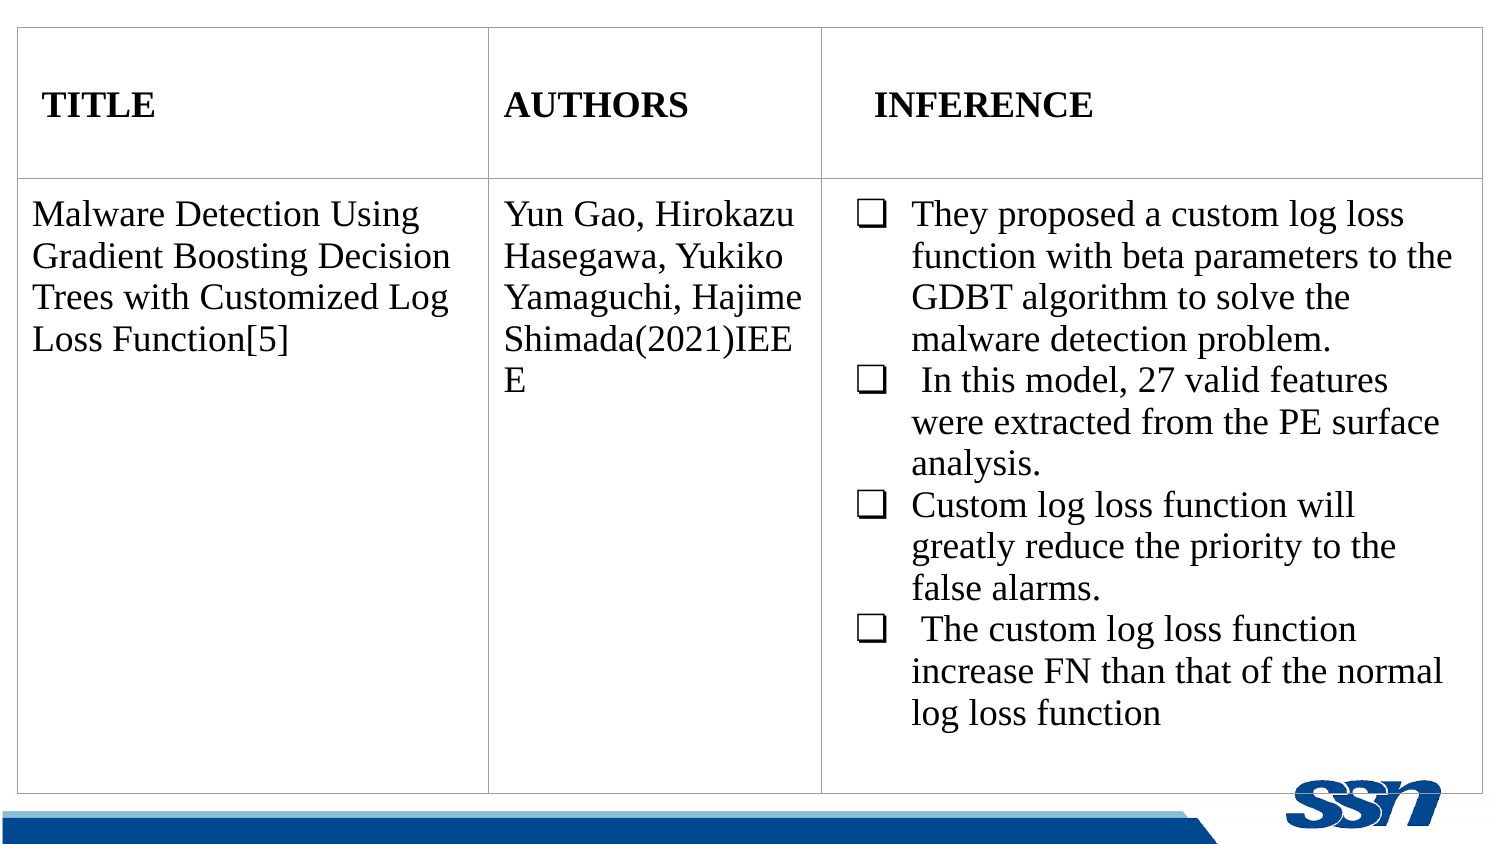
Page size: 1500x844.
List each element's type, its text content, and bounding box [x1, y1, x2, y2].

table_cell They proposed a custom log loss function with beta parameters to the GDBT algorithm to solve the malware detection problem. In this model, 27 valid features were extracted from the PE surface analysis. Custom log loss function will greatly reduce the priority to the false alarms. The custom log loss function increase FN than that of the normal log loss function [822, 179, 1482, 793]
table_header TITLE [18, 28, 488, 178]
table_header INFERENCE [822, 28, 1482, 178]
picture [2, 772, 1498, 844]
table_cell Malware Detection Using Gradient Boosting Decision Trees with Customized Log Loss Function[5] [18, 179, 488, 793]
table_cell Yun Gao, Hirokazu Hasegawa, Yukiko Yamaguchi, Hajime Shimada(2021)IEEE [489, 179, 821, 793]
table_header AUTHORS [489, 28, 821, 178]
